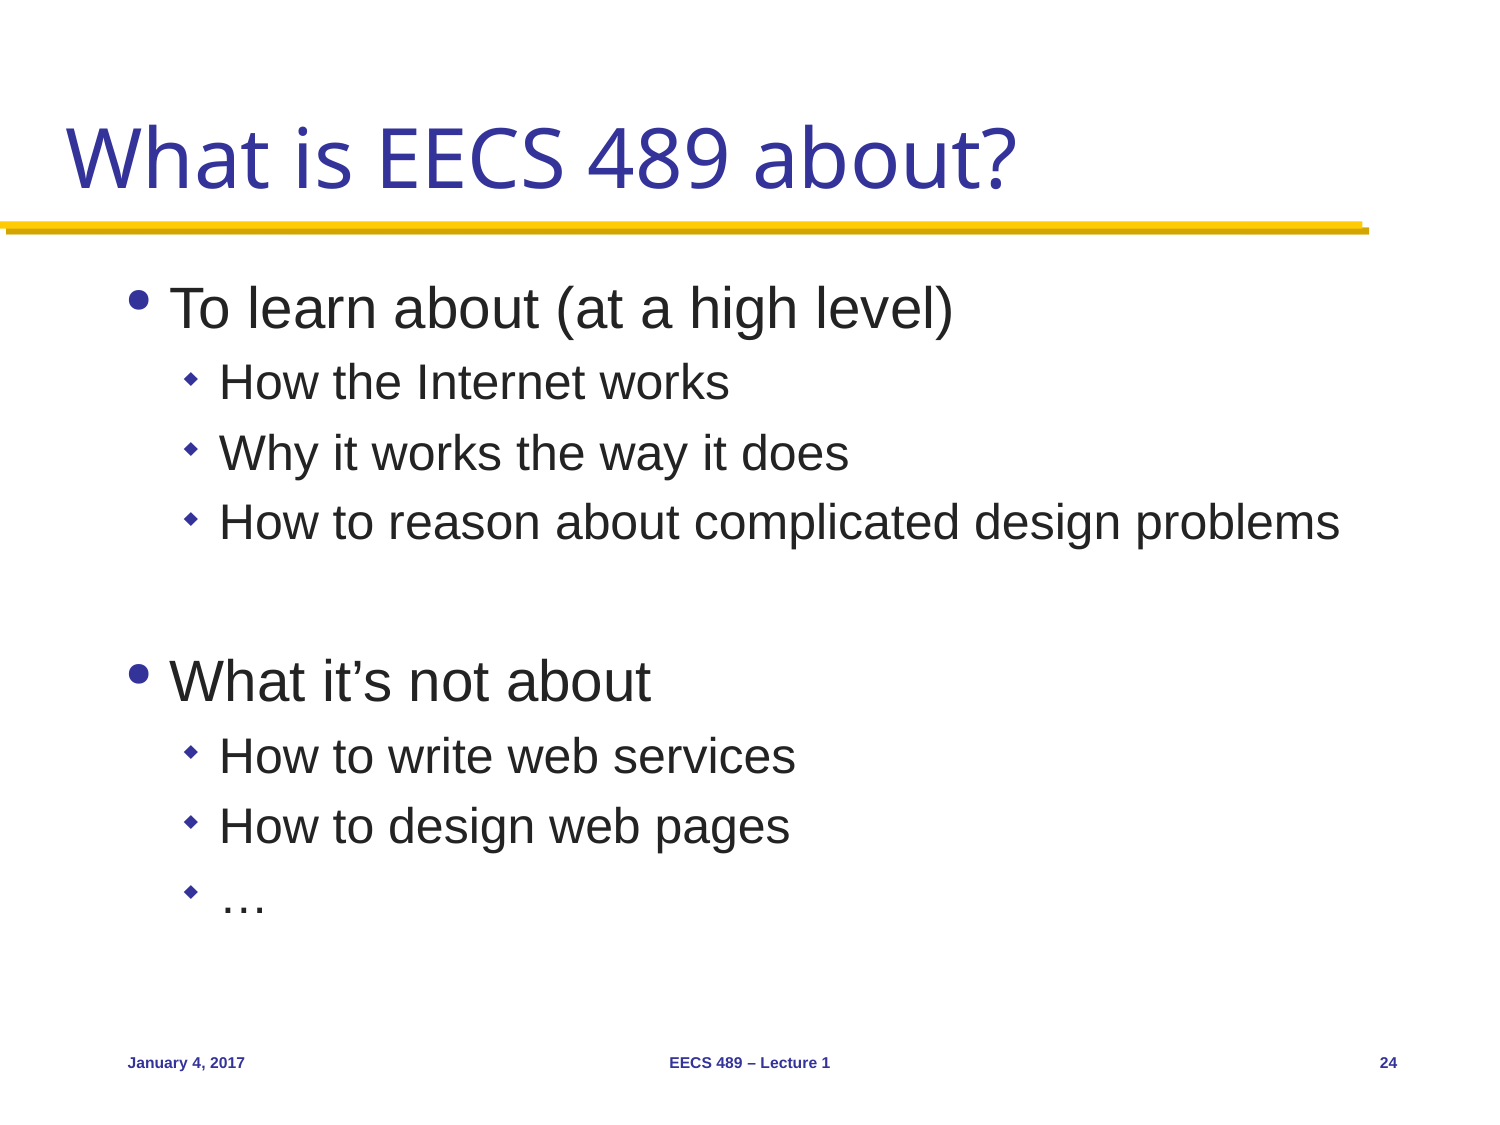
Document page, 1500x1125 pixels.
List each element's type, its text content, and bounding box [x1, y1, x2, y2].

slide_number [112, 1024, 426, 1101]
footer EECS 489 – Lecture 1 [512, 1024, 988, 1101]
slide_number 24 [1312, 1024, 1413, 1101]
title What is EECS 489 about? [49, 24, 1451, 213]
list To learn about (at a high level) How the Internet works Why it works the way it does How to reason about complicated design problems What it’s not about How to write web services How to design web pages … [112, 262, 1413, 988]
